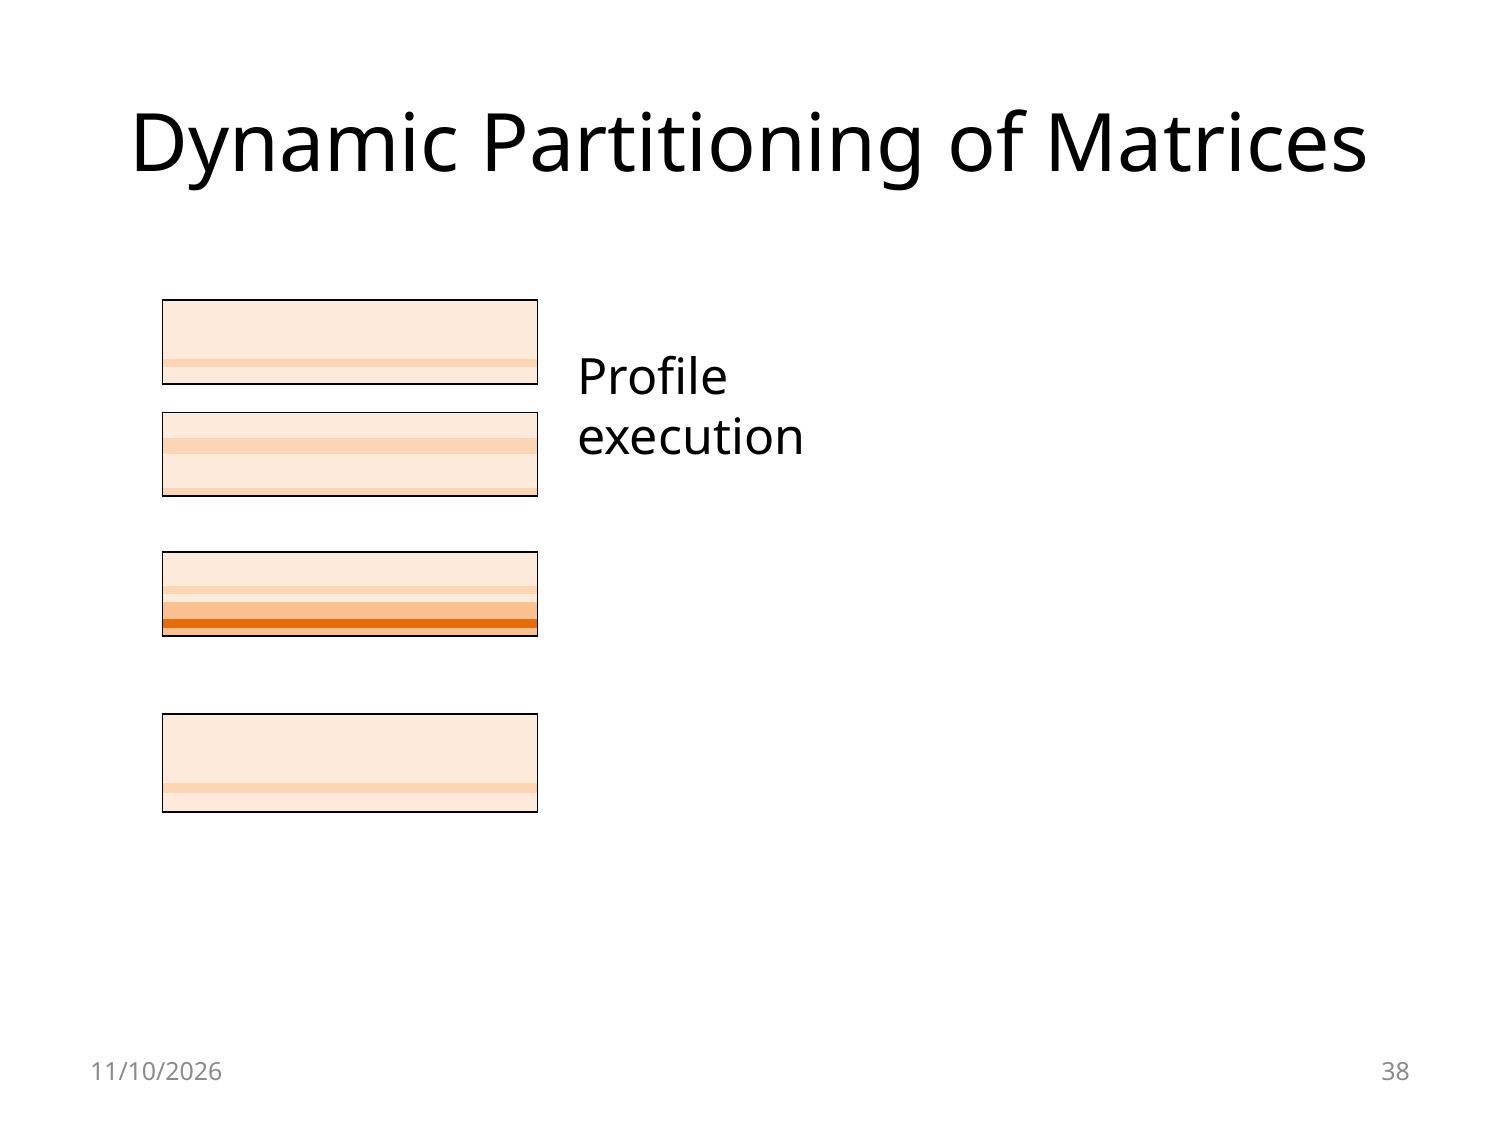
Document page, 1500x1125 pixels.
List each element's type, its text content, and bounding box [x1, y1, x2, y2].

table_cell [163, 480, 537, 488]
text_box Profile execution [562, 337, 963, 472]
table_cell [163, 429, 537, 438]
table_cell [163, 446, 537, 454]
table_cell [163, 763, 537, 773]
title Dynamic Partitioning of Matrices [75, 45, 1425, 233]
table_cell [163, 438, 537, 446]
table_cell [163, 359, 537, 367]
table_cell [163, 793, 537, 802]
table_cell [163, 602, 537, 611]
table_cell [163, 463, 537, 471]
table_cell [163, 367, 537, 375]
table_cell [163, 471, 537, 480]
table_cell [163, 342, 537, 350]
table_cell [163, 308, 537, 317]
table_cell [163, 743, 537, 753]
table_header [163, 715, 537, 723]
table_cell [163, 594, 537, 602]
table_cell [163, 560, 537, 569]
table_cell [163, 317, 537, 325]
table_cell [163, 350, 537, 359]
table_cell [163, 753, 537, 763]
table_cell [163, 454, 537, 463]
table_cell [163, 577, 537, 586]
table_cell [163, 375, 537, 383]
table_cell [163, 802, 537, 811]
table_cell [163, 421, 537, 429]
table_cell [163, 619, 537, 628]
table_cell [163, 611, 537, 619]
table_cell [163, 723, 537, 733]
table_cell [163, 325, 537, 334]
table_cell [163, 773, 537, 783]
table_cell [163, 488, 537, 495]
table_cell [163, 733, 537, 743]
table_cell [163, 569, 537, 577]
table_header [163, 413, 537, 421]
table_cell [163, 334, 537, 342]
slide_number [75, 1042, 425, 1103]
table_cell [163, 628, 537, 635]
table_header [163, 553, 537, 560]
table_cell [163, 783, 537, 793]
slide_number 38 [1074, 1042, 1425, 1103]
table_cell [163, 586, 537, 594]
table_header [163, 301, 537, 308]
